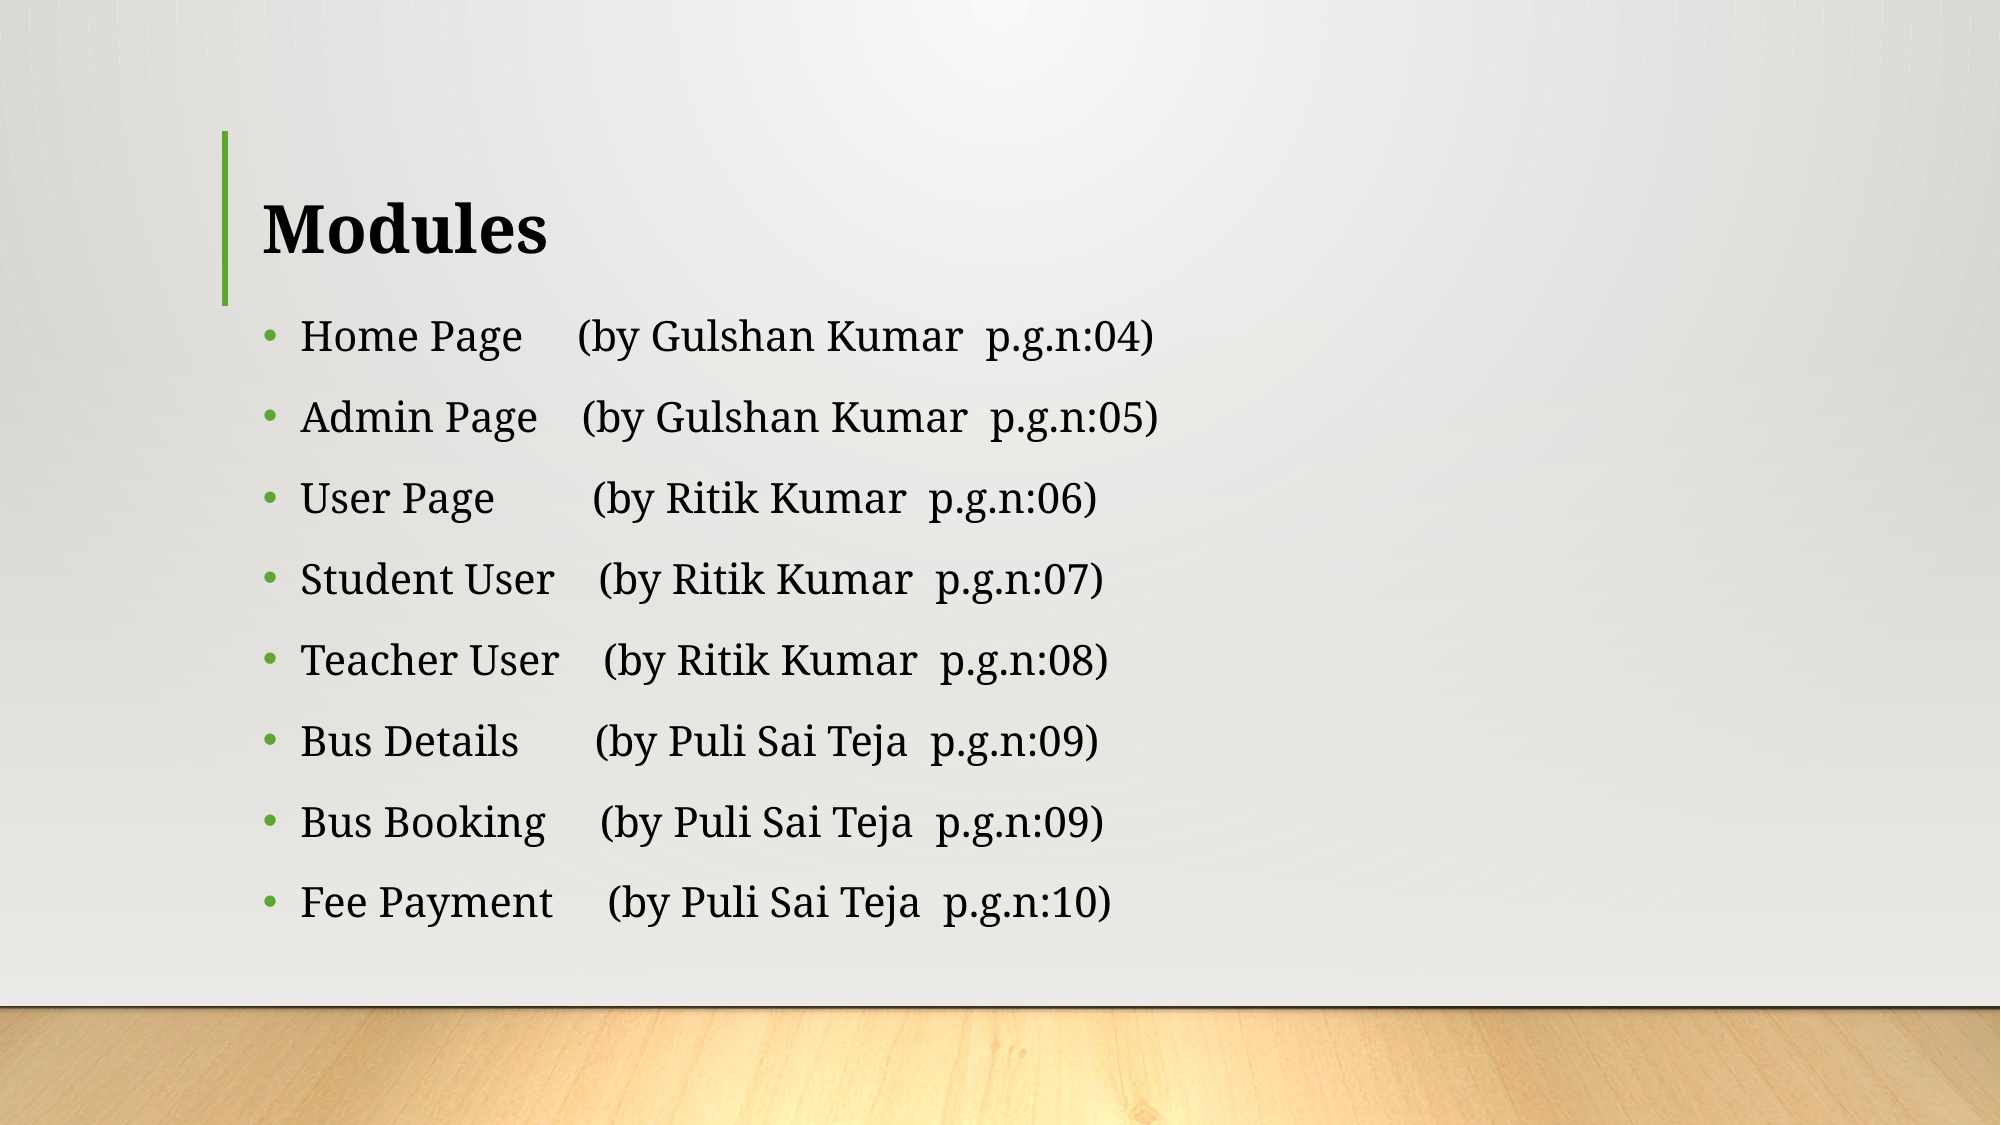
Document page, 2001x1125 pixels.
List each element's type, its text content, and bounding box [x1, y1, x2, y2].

picture [0, 1006, 2000, 1125]
list Home Page (by Gulshan Kumar p.g.n:04) Admin Page (by Gulshan Kumar p.g.n:05) User Page (by Ritik Kumar p.g.n:06) Student User (by Ritik Kumar p.g.n:07) Teacher User (by Ritik Kumar p.g.n:08) Bus Details (by Puli Sai Teja p.g.n:09) Bus Booking (by Puli Sai Teja p.g.n:09) Fee Payment (by Puli Sai Teja p.g.n:10) [247, 292, 1814, 1009]
title Modules [247, 100, 1814, 276]
